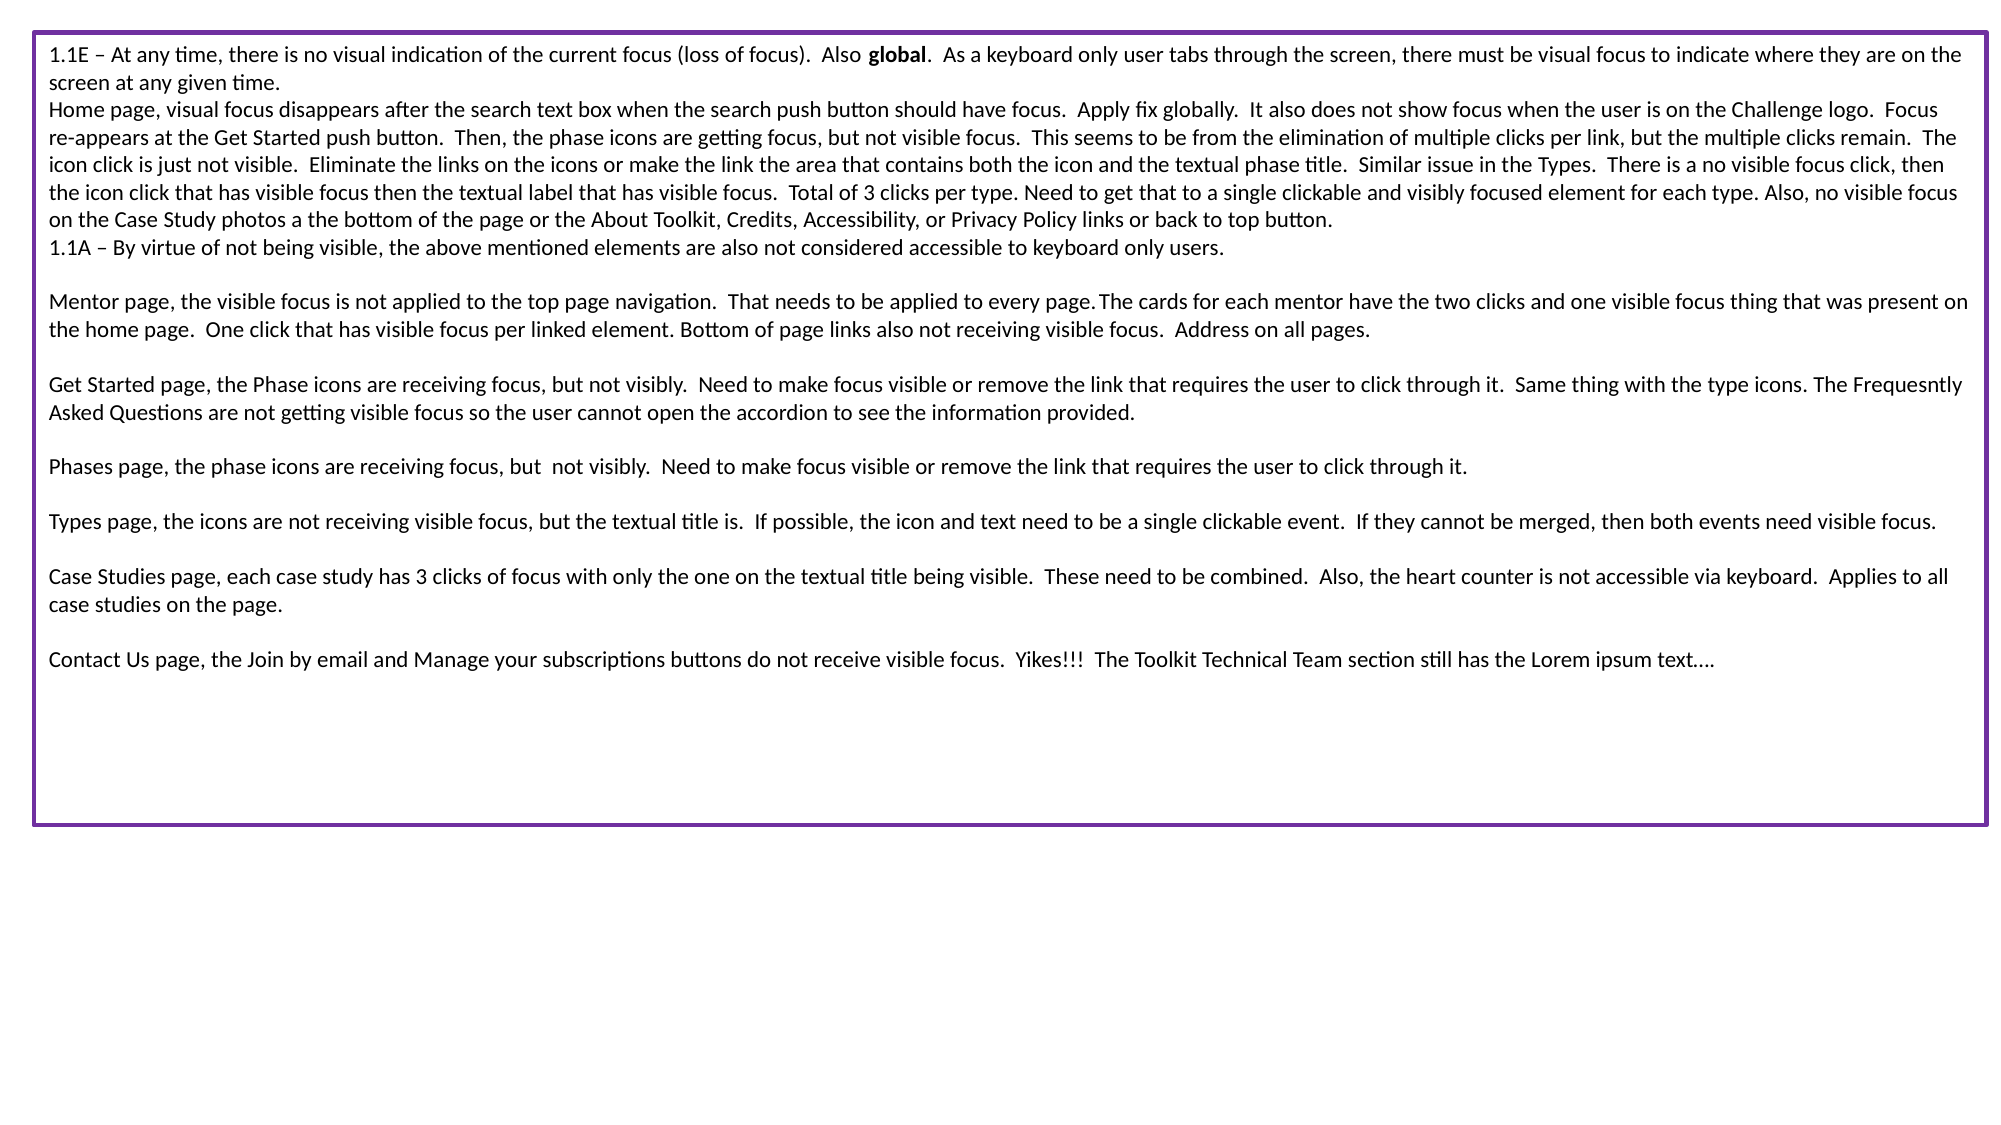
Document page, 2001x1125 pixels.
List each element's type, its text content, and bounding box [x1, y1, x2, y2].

text_box 1.1E – At any time, there is no visual indication of the current focus (loss of focus). Also global. As a keyboard only user tabs through the screen, there must be visual focus to indicate where they are on the screen at any given time. Home page, visual focus disappears after the search text box when the search push button should have focus. Apply fix globally. It also does not show focus when the user is on the Challenge logo. Focus re-appears at the Get Started push button. Then, the phase icons are getting focus, but not visible focus. This seems to be from the elimination of multiple clicks per link, but the multiple clicks remain. The icon click is just not visible. Eliminate the links on the icons or make the link the area that contains both the icon and the textual phase title. Similar issue in the Types. There is a no visible focus click, then the icon click that has visible focus then the textual label that has visible focus. Total of 3 clicks per type. Need to get that to a single clickable and visibly focused element for each type. Also, no visible focus on the Case Study photos a the bottom of the page or the About Toolkit, Credits, Accessibility, or Privacy Policy links or back to top button. 1.1A – By virtue of not being visible, the above mentioned elements are also not considered accessible to keyboard only users. Mentor page, the visible focus is not applied to the top page navigation. That needs to be applied to every page. The cards for each mentor have the two clicks and one visible focus thing that was present on the home page. One click that has visible focus per linked element. Bottom of page links also not receiving visible focus. Address on all pages. Get Started page, the Phase icons are receiving focus, but not visibly. Need to make focus visible or remove the link that requires the user to click through it. Same thing with the type icons. The Frequesntly Asked Questions are not getting visible focus so the user cannot open the accordion to see the information provided. Phases page, the phase icons are receiving focus, but not visibly. Need to make focus visible or remove the link that requires the user to click through it. Types page, the icons are not receiving visible focus, but the textual title is. If possible, the icon and text need to be a single clickable event. If they cannot be merged, then both events need visible focus. Case Studies page, each case study has 3 clicks of focus with only the one on the textual title being visible. These need to be combined. Also, the heart counter is not accessible via keyboard. Applies to all case studies on the page. Contact Us page, the Join by email and Manage your subscriptions buttons do not receive visible focus. Yikes!!! The Toolkit Technical Team section still has the Lorem ipsum text…. [33, 32, 1987, 826]
